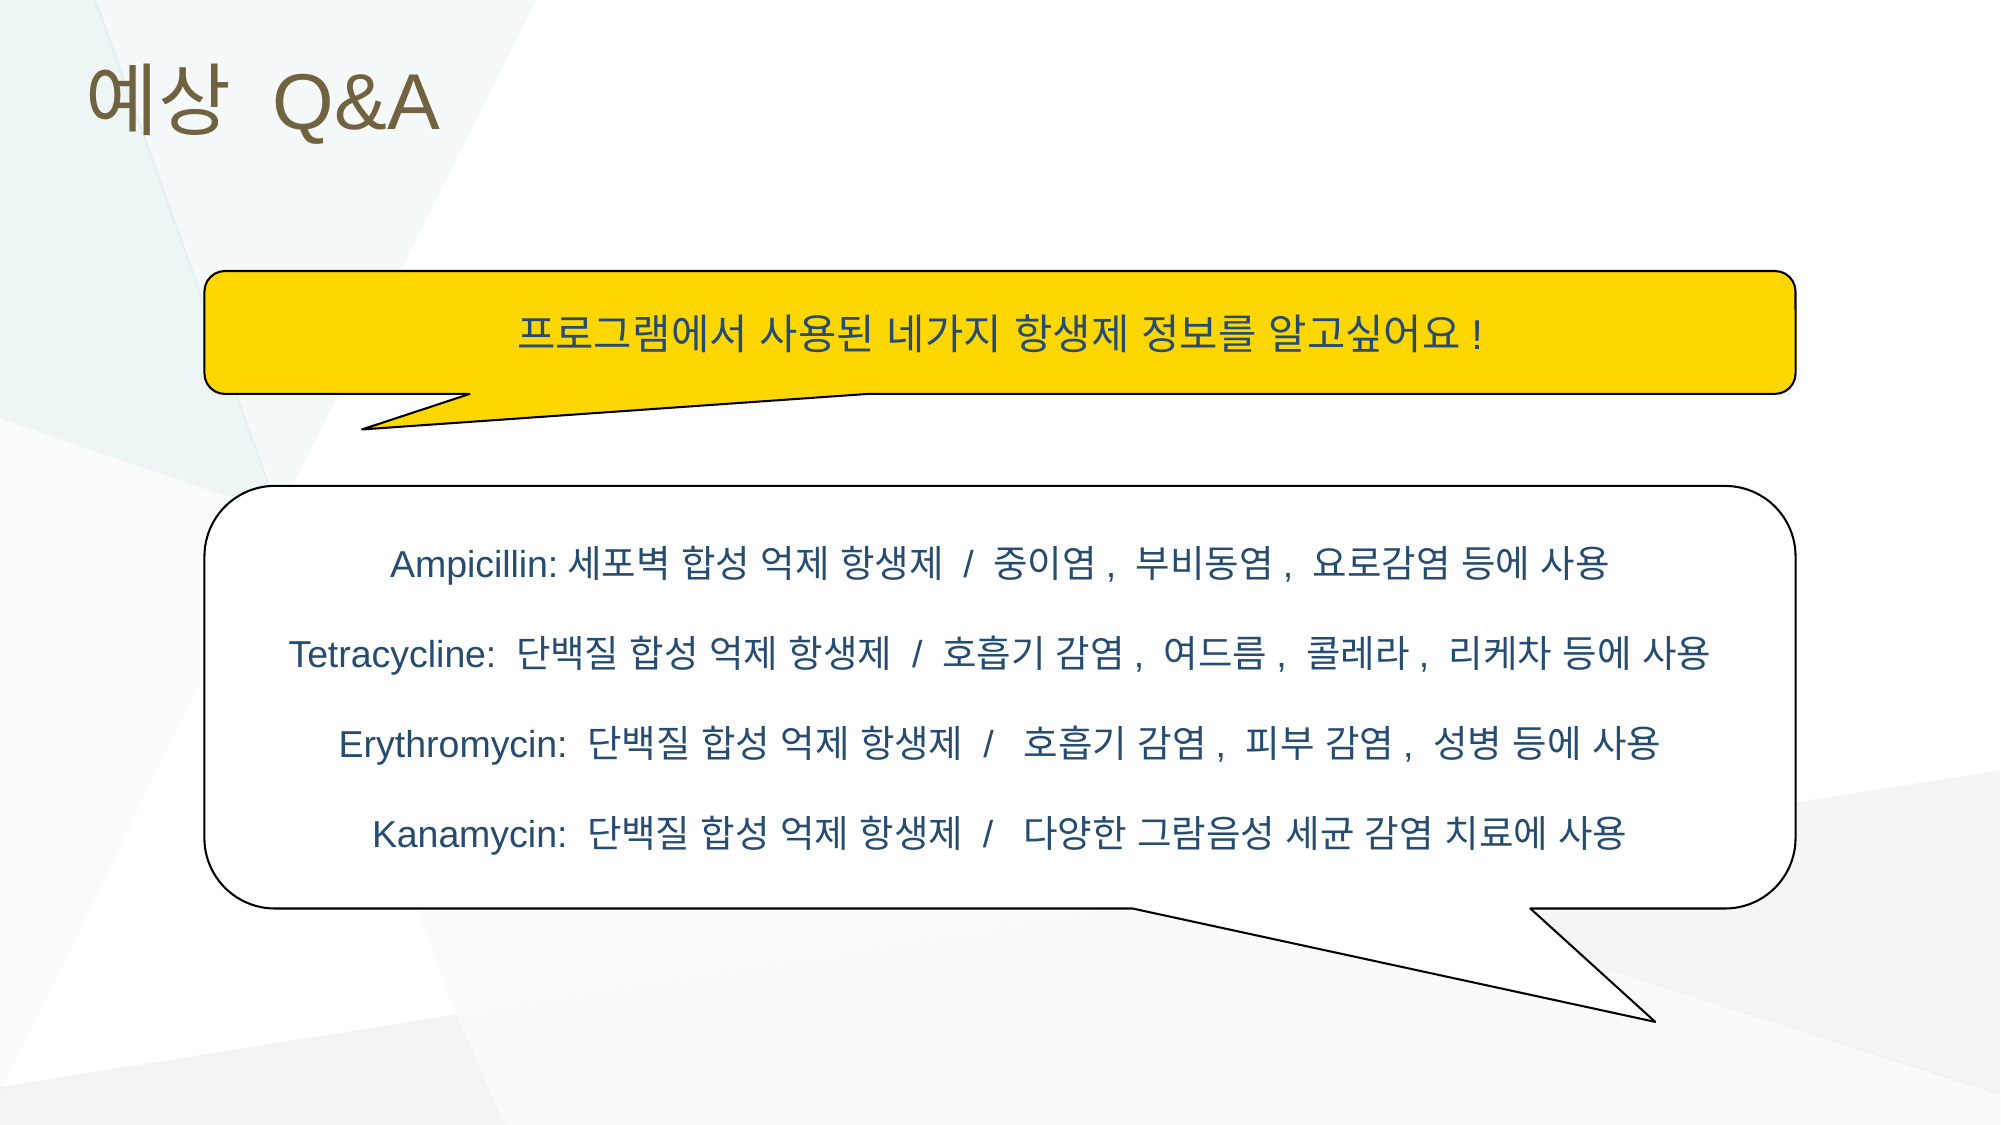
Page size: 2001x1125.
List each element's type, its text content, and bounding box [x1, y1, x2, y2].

text_box Ampicillin:세포벽 합성 억제 항생제 / 중이염, 부비동염, 요로감염 등에 사용 Tetracycline: 단백질 합성 억제 항생제 / 호흡기 감염, 여드름, 콜레라, 리케차 등에 사용 Erythromycin: 단백질 합성 억제 항생제 / 호흡기 감염, 피부 감염, 성병 등에 사용 Kanamycin: 단백질 합성 억제 항생제 / 다양한 그람음성 세균 감염 치료에 사용 [202, 484, 1798, 1024]
text_box 프로그램에서 사용된 네가지 항생제 정보를 알고싶어요! [202, 269, 1798, 432]
title 예상 Q&A [70, 20, 1925, 175]
